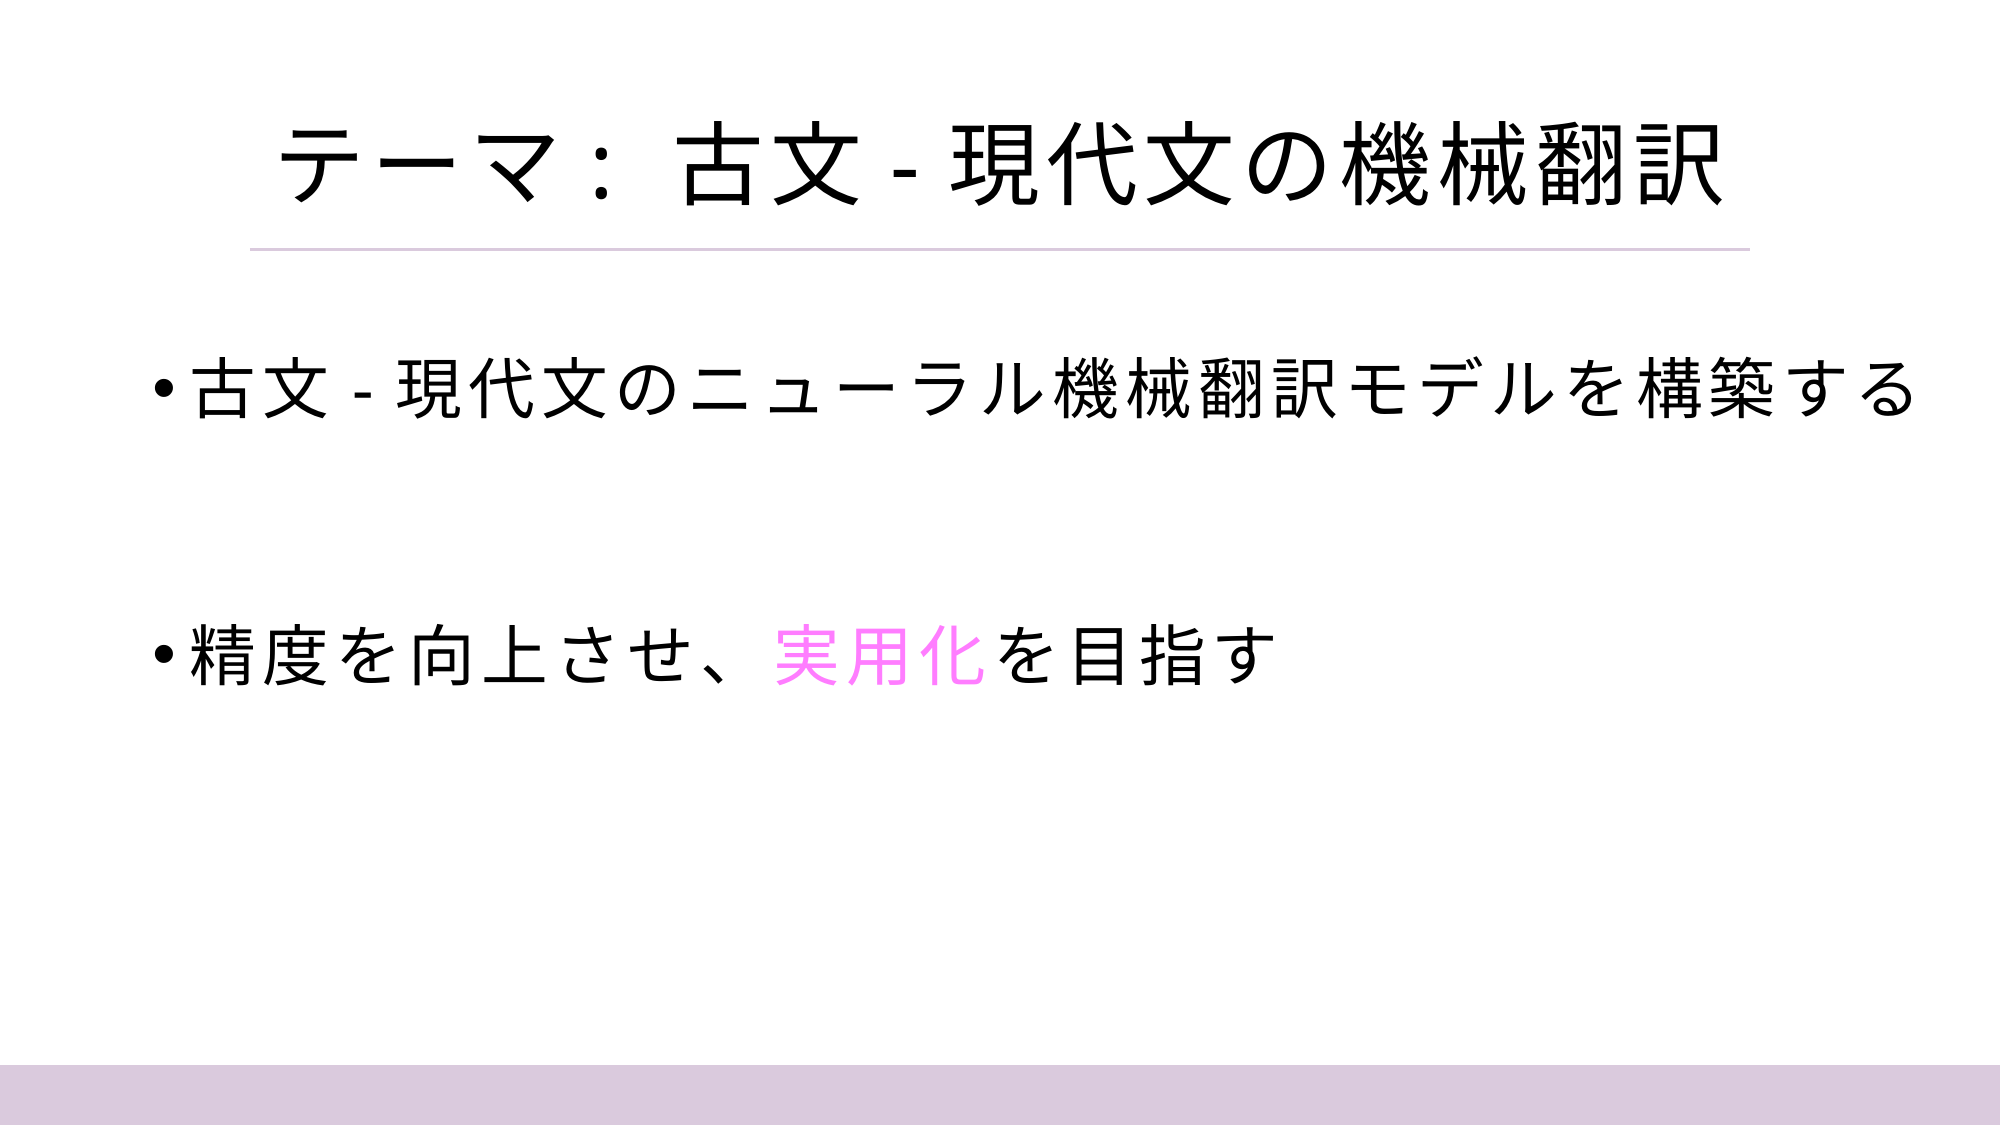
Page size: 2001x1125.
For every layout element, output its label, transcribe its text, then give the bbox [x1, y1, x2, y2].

title テーマ: 古文-現代文の機械翻訳 [137, 59, 1863, 278]
list 古文-現代文のニューラル機械翻訳モデルを構築する 精度を向上させ、実用化を目指す [137, 299, 2000, 1014]
